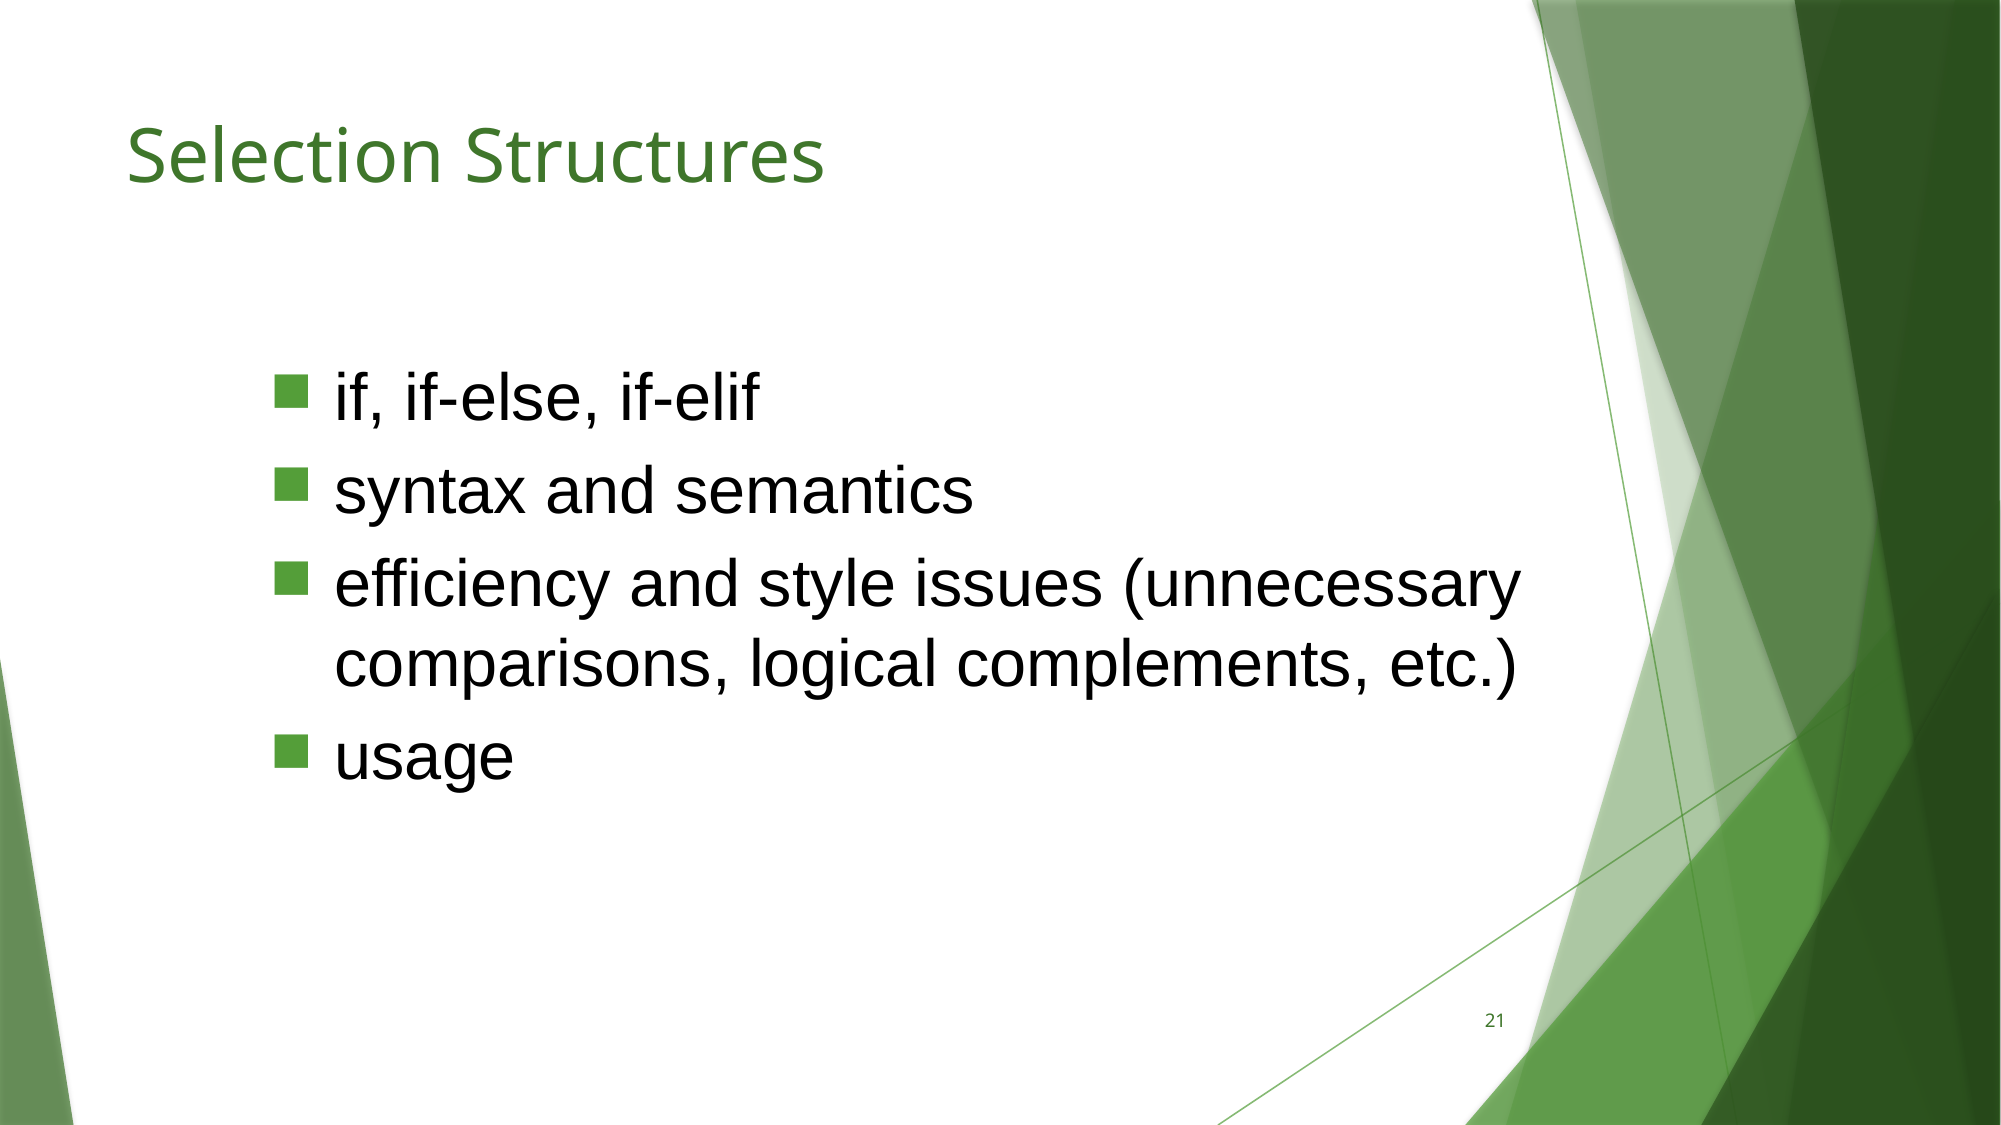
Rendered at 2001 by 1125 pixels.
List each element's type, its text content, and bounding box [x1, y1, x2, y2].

title Selection Structures [111, 99, 1522, 317]
text_box if, if-else, if-elif syntax and semantics efficiency and style issues (unnecessary comparisons, logical complements, etc.) usage [263, 345, 1539, 1021]
slide_number 21 [1409, 1021, 1522, 1051]
